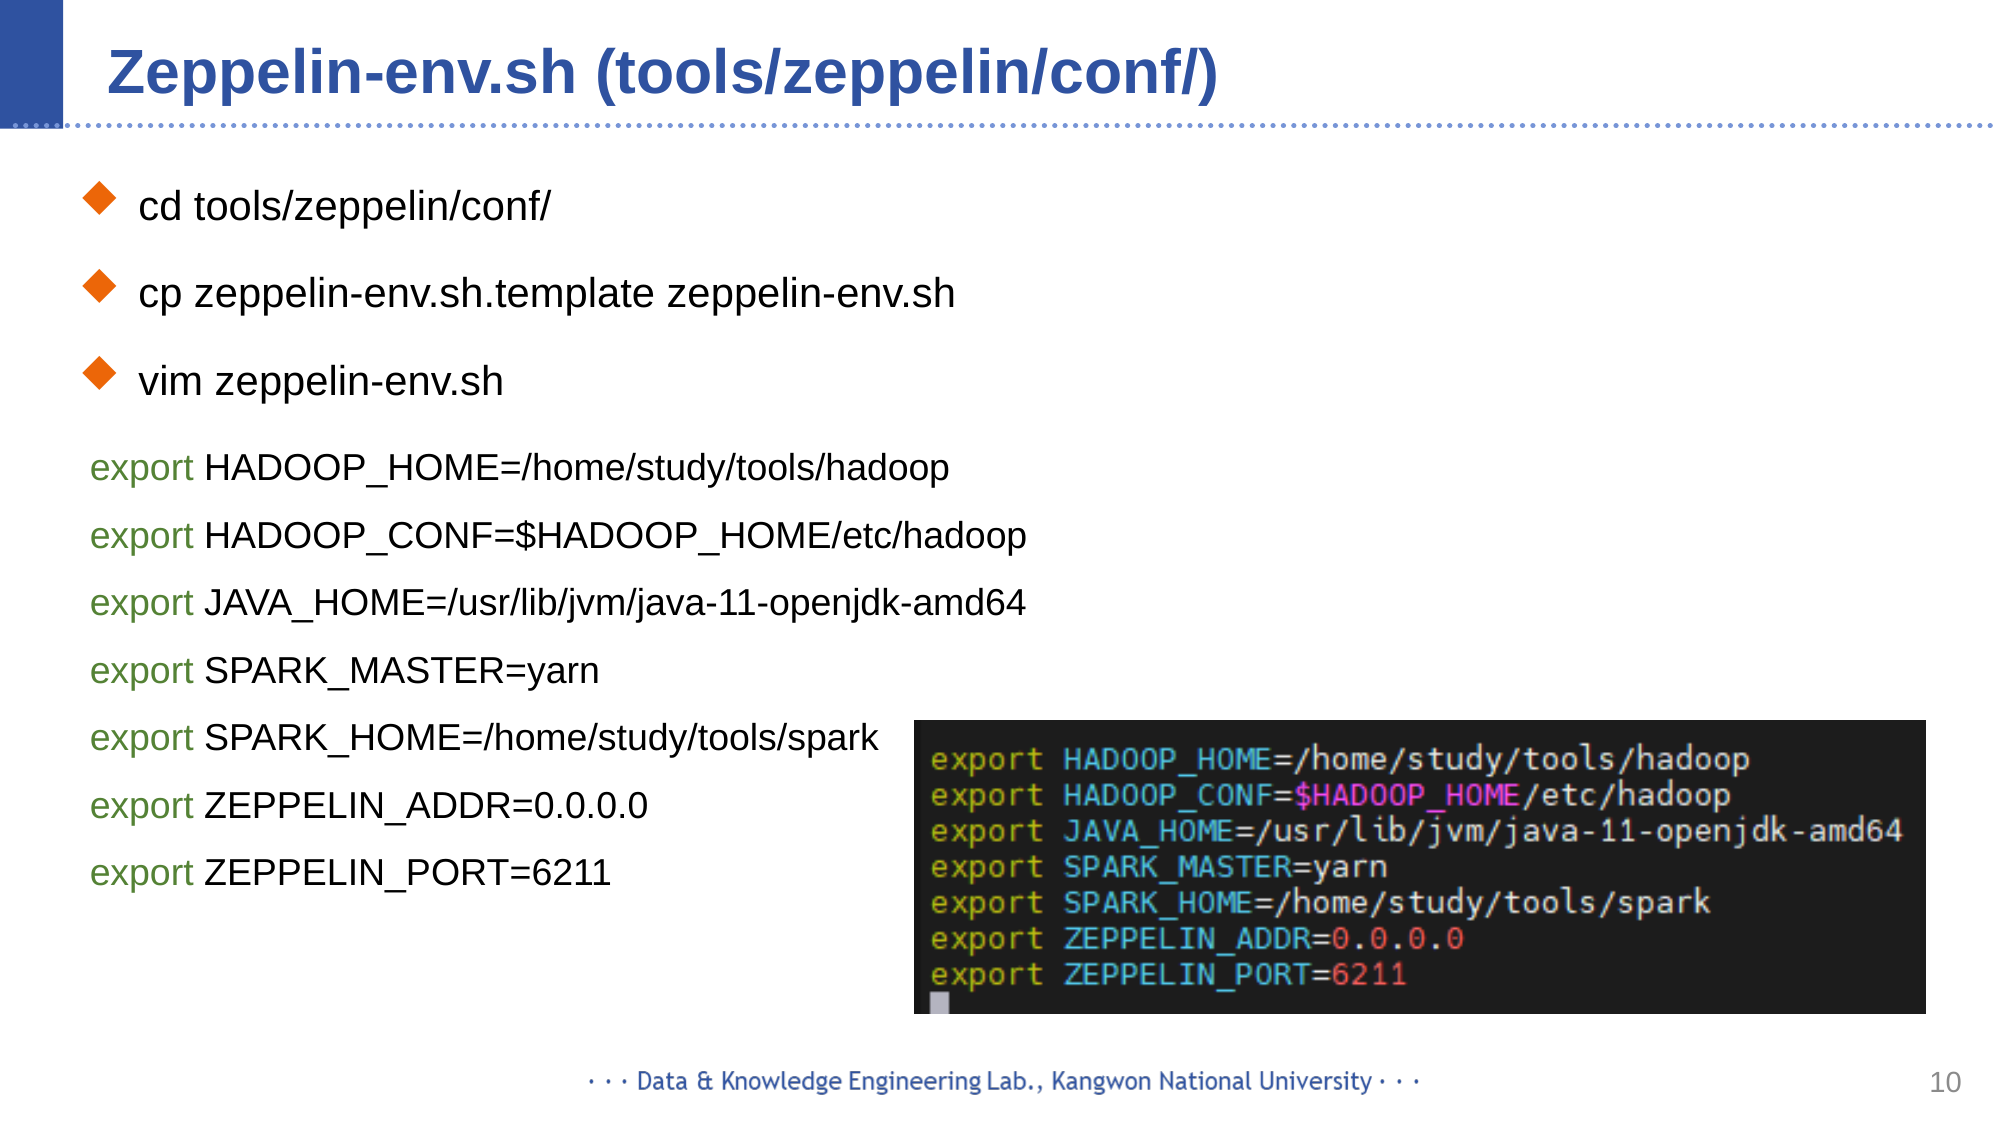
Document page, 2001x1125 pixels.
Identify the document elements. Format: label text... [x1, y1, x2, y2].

text_box export HADOOP_HOME=/home/study/tools/hadoop export HADOOP_CONF=$HADOOP_HOME/etc/hadoop export JAVA_HOME=/usr/lib/jvm/java-11-openjdk-amd64 export SPARK_MASTER=yarn export SPARK_HOME=/home/study/tools/spark export ZEPPELIN_ADDR=0.0.0.0 export ZEPPELIN_PORT=6211 [0, 413, 1341, 946]
picture [572, 1058, 1428, 1111]
slide_number 10 [1526, 1051, 1977, 1111]
list cd tools/zeppelin/conf/ cp zeppelin-env.sh.template zeppelin-env.sh vim zeppelin-env.sh [63, 171, 1937, 1014]
picture [914, 720, 1926, 1014]
title Zeppelin-env.sh (tools/zeppelin/conf/) [92, 29, 1818, 109]
